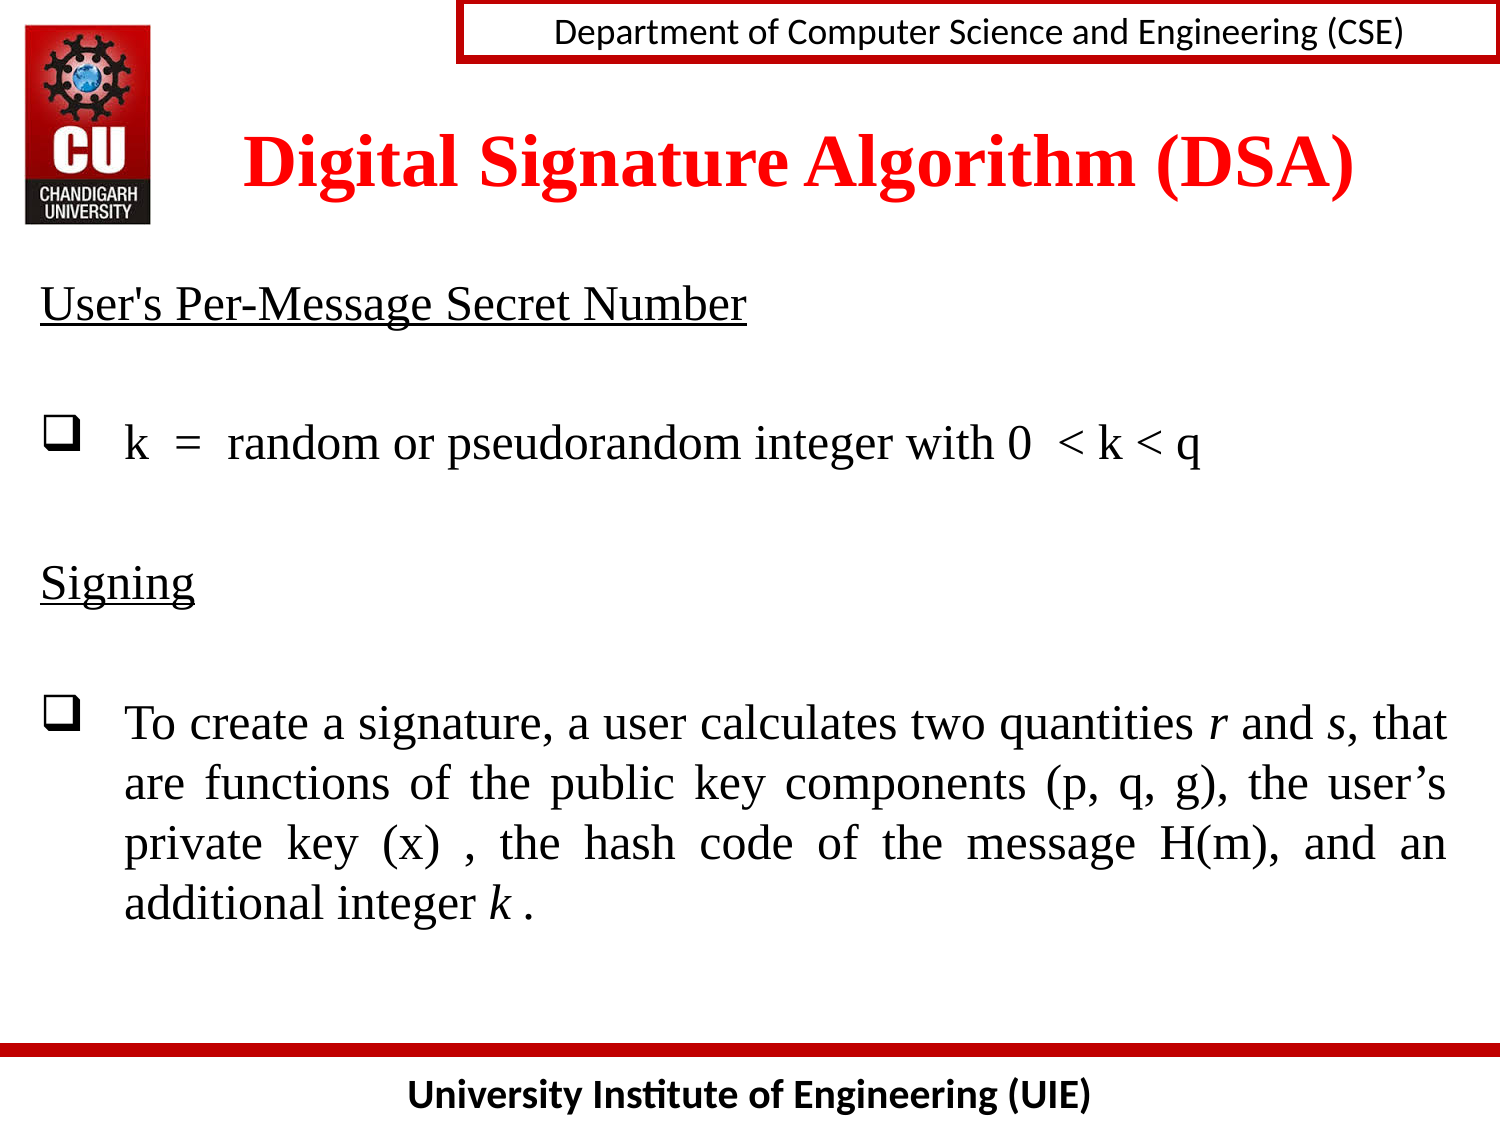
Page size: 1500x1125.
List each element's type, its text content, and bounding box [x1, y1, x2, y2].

title Digital Signature Algorithm (DSA) [150, 99, 1450, 213]
picture [24, 24, 151, 225]
list User's Per-Message Secret Number k = random or pseudorandom integer with 0 < k < q Signing To create a signature, a user calculates two quantities r and s, that are functions of the public key components (p, q, g), the user’s private key (x) , the hash code of the message H(m), and an additional integer k . [24, 262, 1463, 1025]
